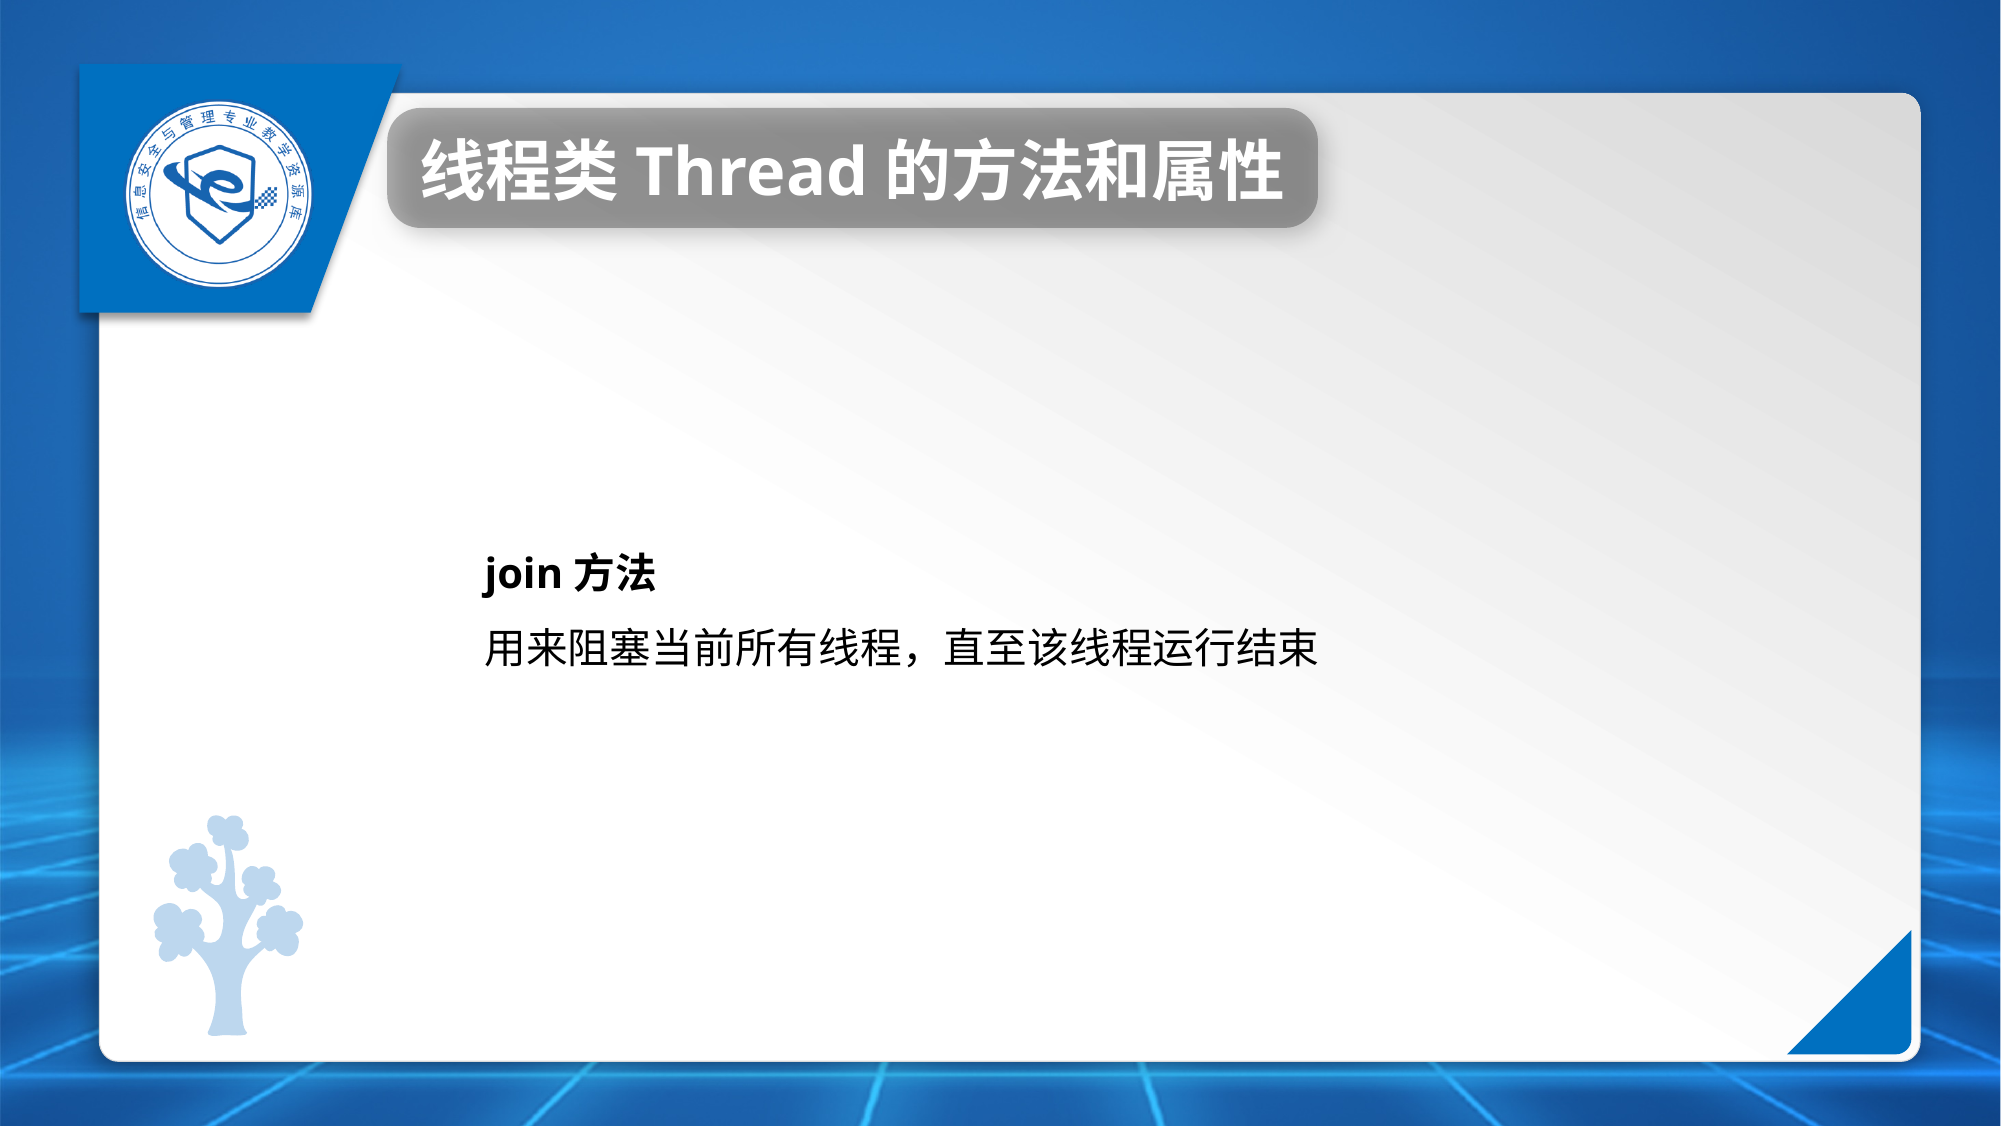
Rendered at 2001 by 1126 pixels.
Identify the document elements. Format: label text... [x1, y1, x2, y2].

text_box [178, 836, 281, 1036]
text_box [241, 866, 282, 906]
text_box [153, 903, 205, 962]
text_box [168, 843, 218, 893]
text_box [386, 106, 1320, 229]
text_box [256, 905, 304, 957]
text_box [207, 815, 249, 851]
text_box 线程类Thread的方法和属性 [404, 120, 1301, 216]
picture [0, 0, 2001, 1126]
text_box join方法 用来阻塞当前所有线程，直至该线程运行结束 [387, 514, 1661, 680]
